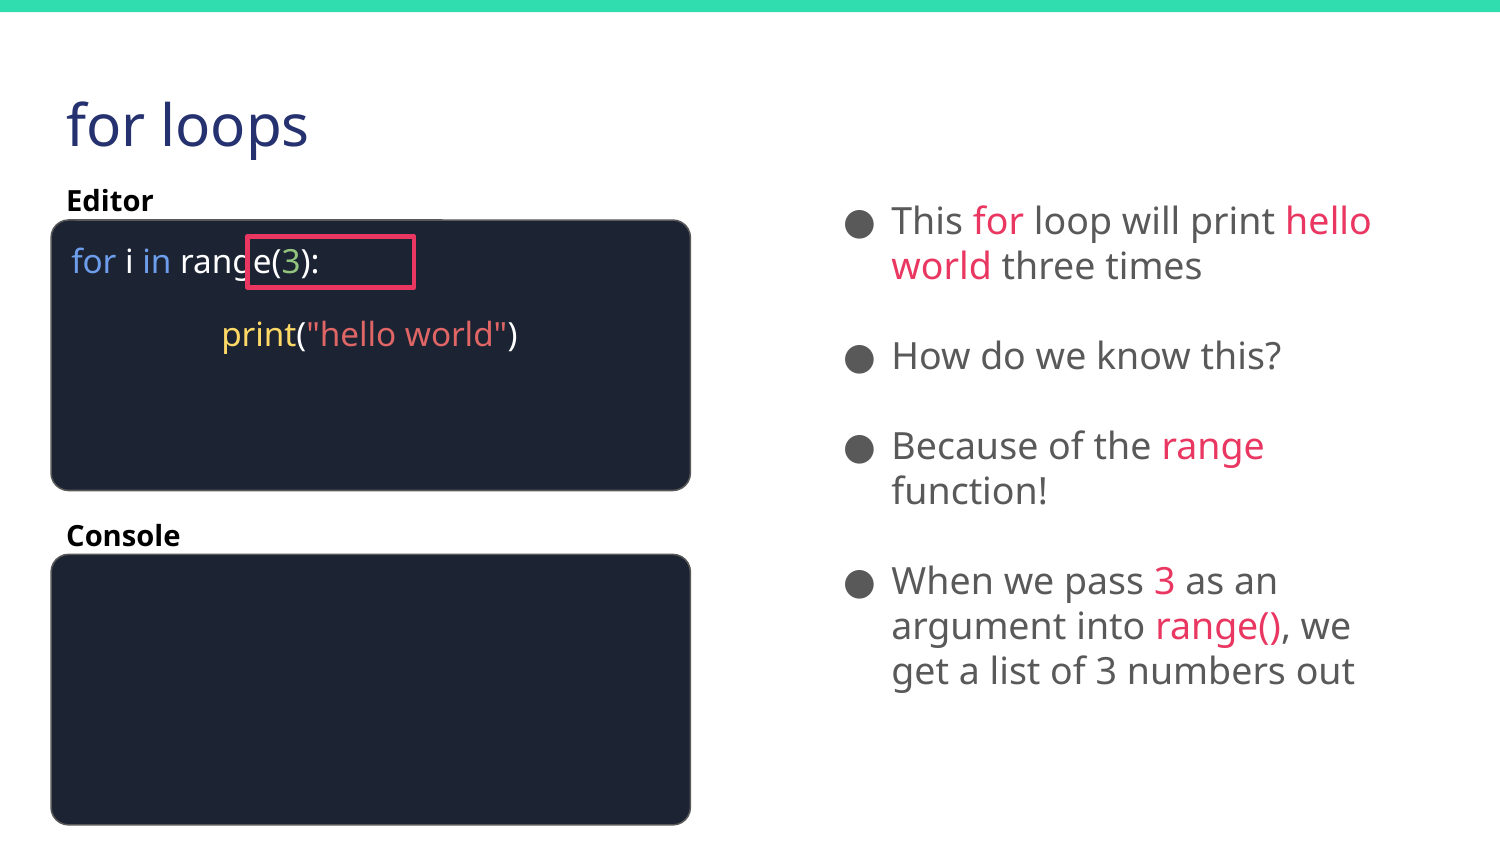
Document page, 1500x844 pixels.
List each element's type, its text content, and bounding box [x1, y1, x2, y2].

text_box Console [51, 502, 311, 568]
text_box This for loop will print hello world three times How do we know this? Because of the range function! When we pass 3 as an argument into range(), we get a list of 3 numbers out [817, 182, 1430, 708]
text_box [51, 554, 691, 825]
text_box Editor [51, 166, 311, 232]
text_box for i in range(3): print("hello world") [51, 219, 691, 491]
title for loops [51, 72, 1449, 167]
text_box [247, 236, 415, 288]
